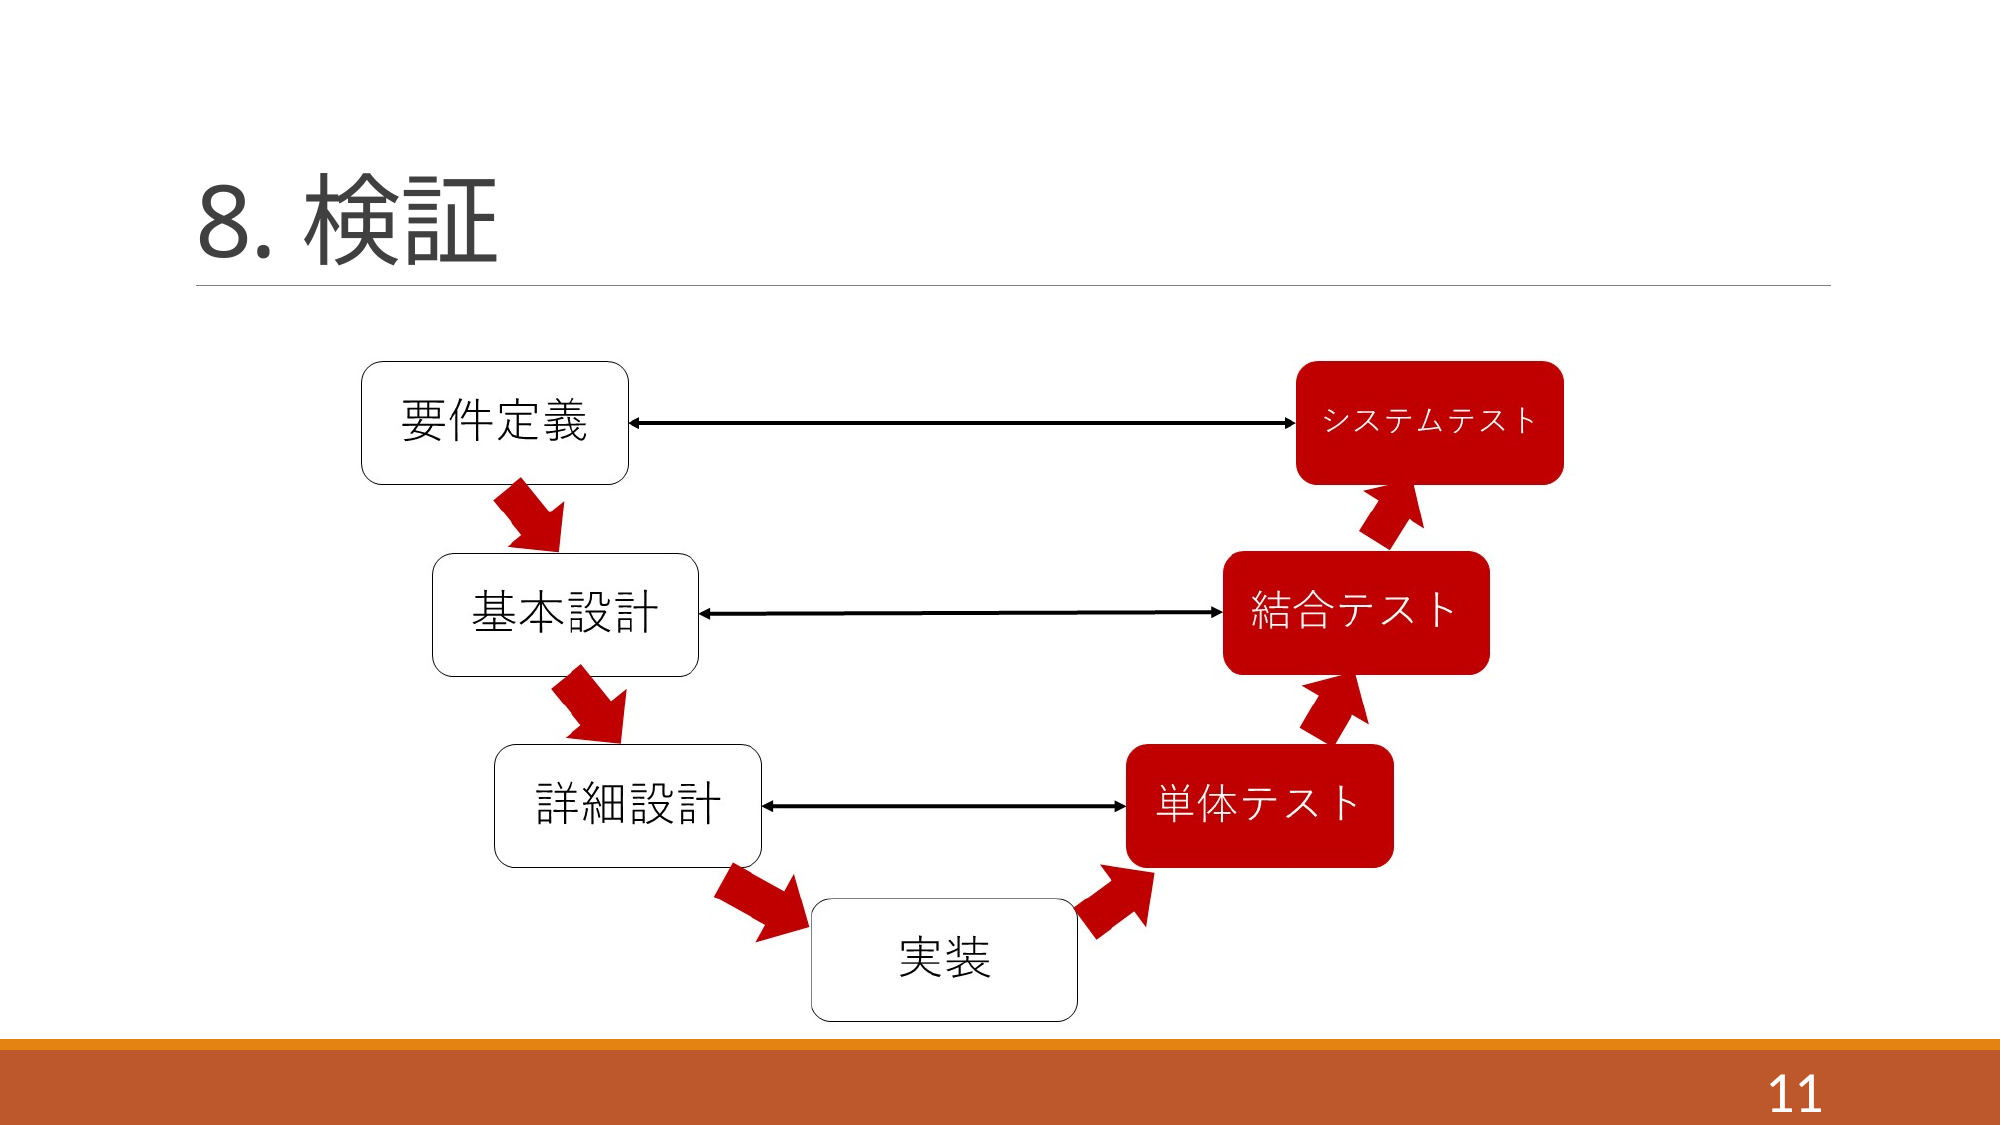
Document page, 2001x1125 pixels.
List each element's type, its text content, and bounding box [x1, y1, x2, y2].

slide_number 10 [1624, 1059, 1840, 1120]
title 8.検証 [180, 47, 1830, 285]
picture [332, 317, 1592, 1027]
